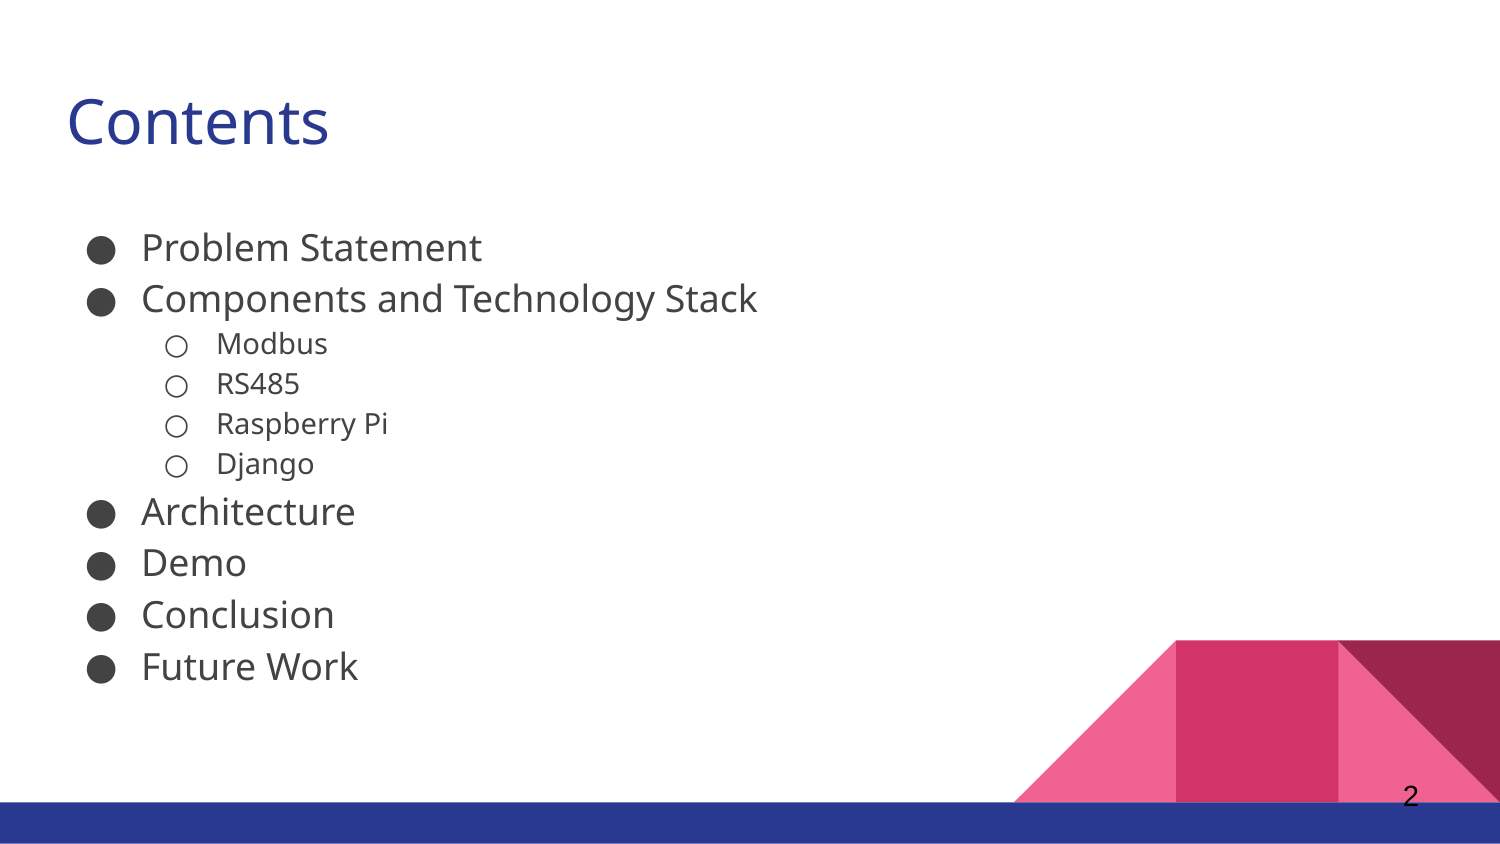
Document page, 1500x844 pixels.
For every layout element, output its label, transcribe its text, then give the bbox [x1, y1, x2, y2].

slide_number ‹#› [1387, 762, 1478, 828]
list Problem Statement Components and Technology Stack Modbus RS485 Raspberry Pi Django Architecture Demo Conclusion Future Work [51, 201, 1449, 750]
title Contents [51, 67, 1449, 167]
